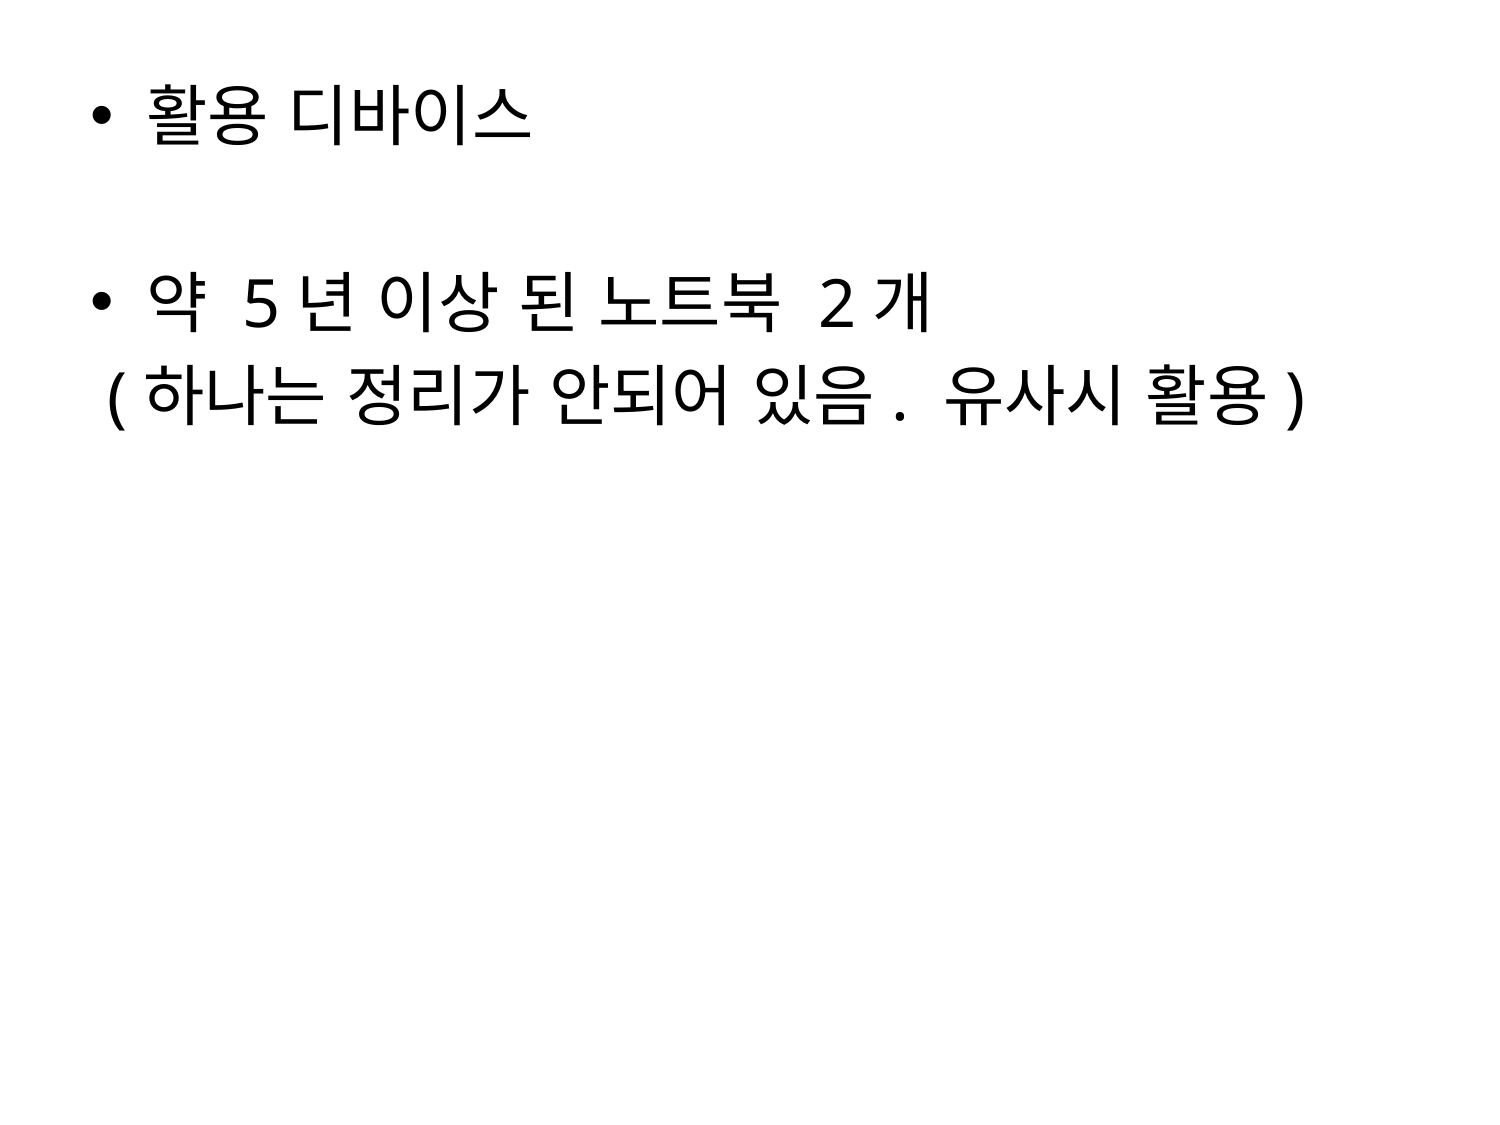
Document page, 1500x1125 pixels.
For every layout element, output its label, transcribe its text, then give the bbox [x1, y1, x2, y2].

list 활용 디바이스 약 5년 이상 된 노트북 2개 (하나는 정리가 안되어 있음. 유사시 활용) [75, 66, 1425, 1005]
